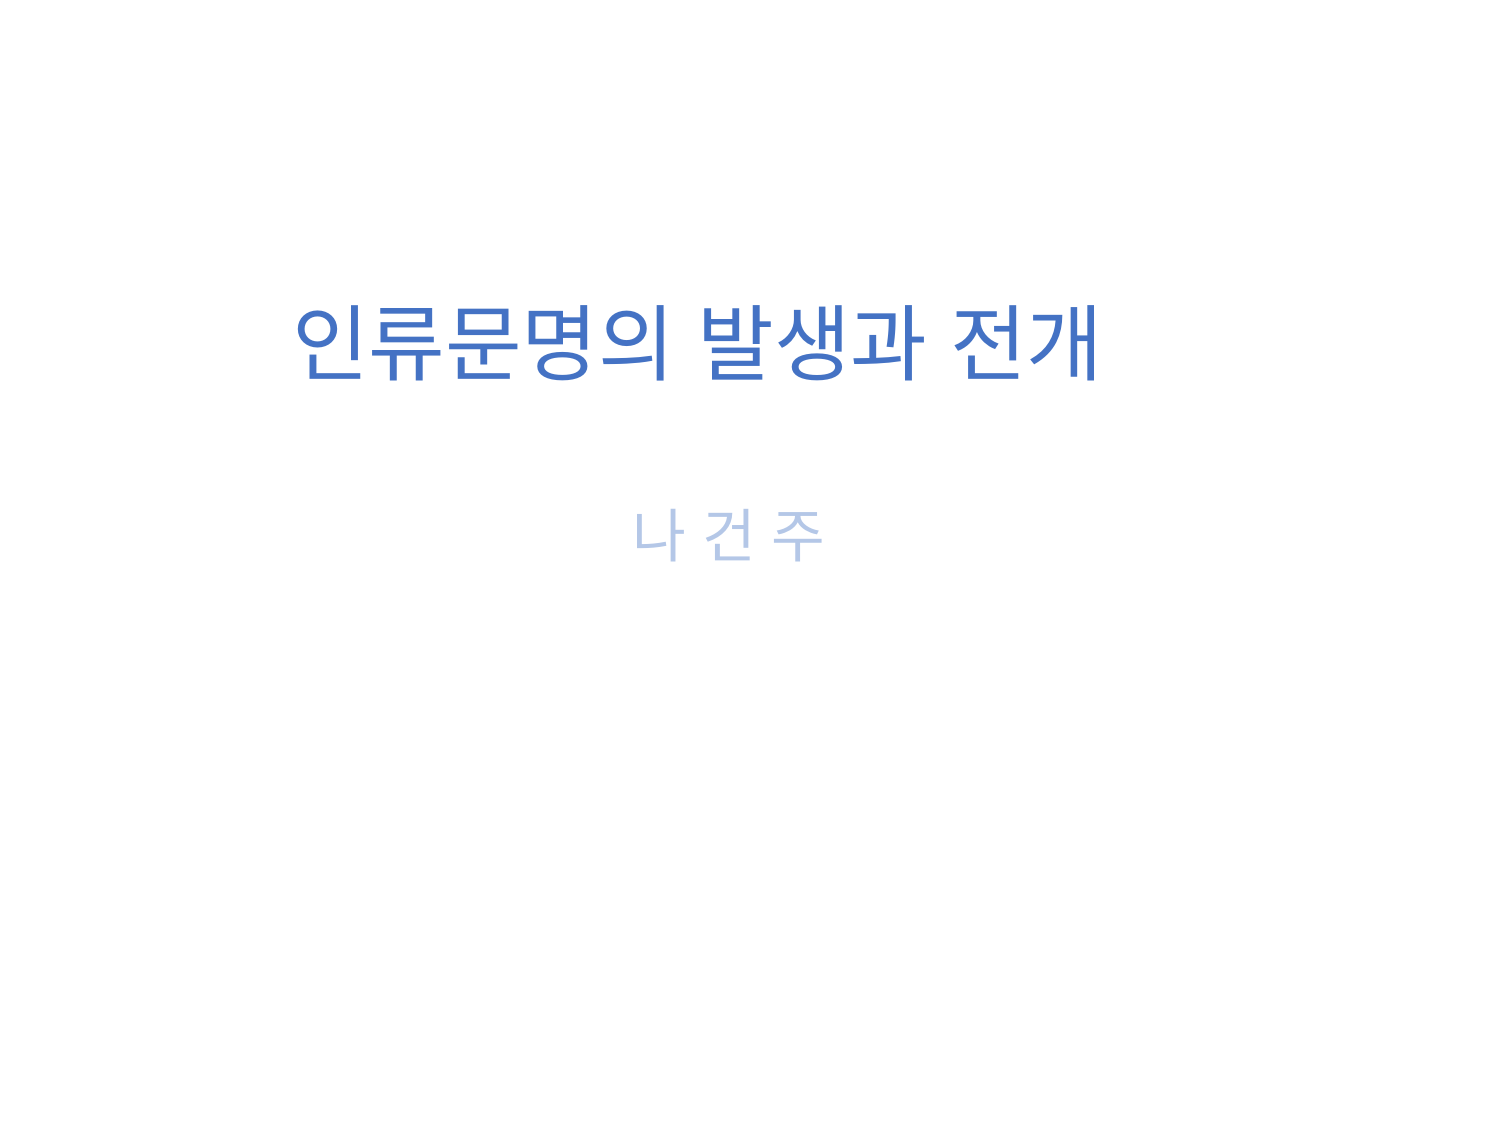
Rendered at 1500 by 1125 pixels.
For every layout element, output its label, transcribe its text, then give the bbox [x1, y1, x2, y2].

text_box 나 건 주 [617, 492, 841, 577]
text_box 인류문명의 발생과 전개 [277, 283, 1219, 399]
